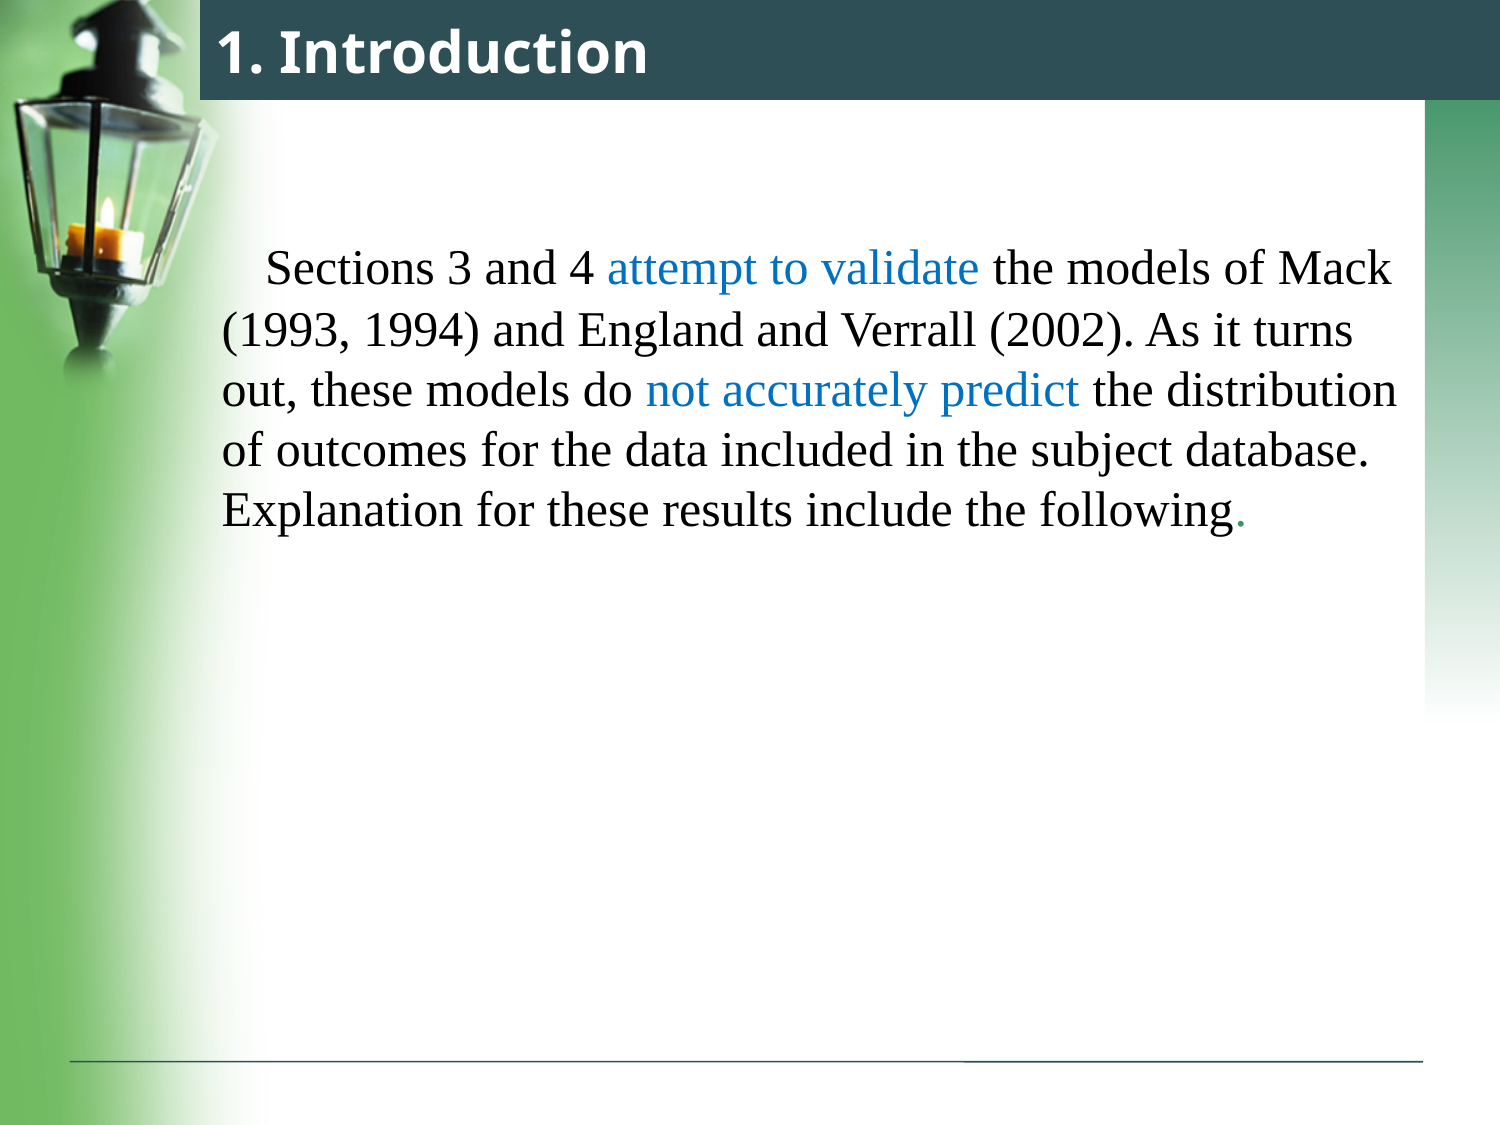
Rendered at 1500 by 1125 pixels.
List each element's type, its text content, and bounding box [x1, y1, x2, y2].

list Sections 3 and 4 attempt to validate the models of Mack (1993, 1994) and England and Verrall (2002). As it turns out, these models do not accurately predict the distribution of outcomes for the data included in the subject database. Explanation for these results include the following. [206, 219, 1436, 846]
picture [0, 0, 313, 1125]
title 1. Introduction [200, 0, 1500, 100]
